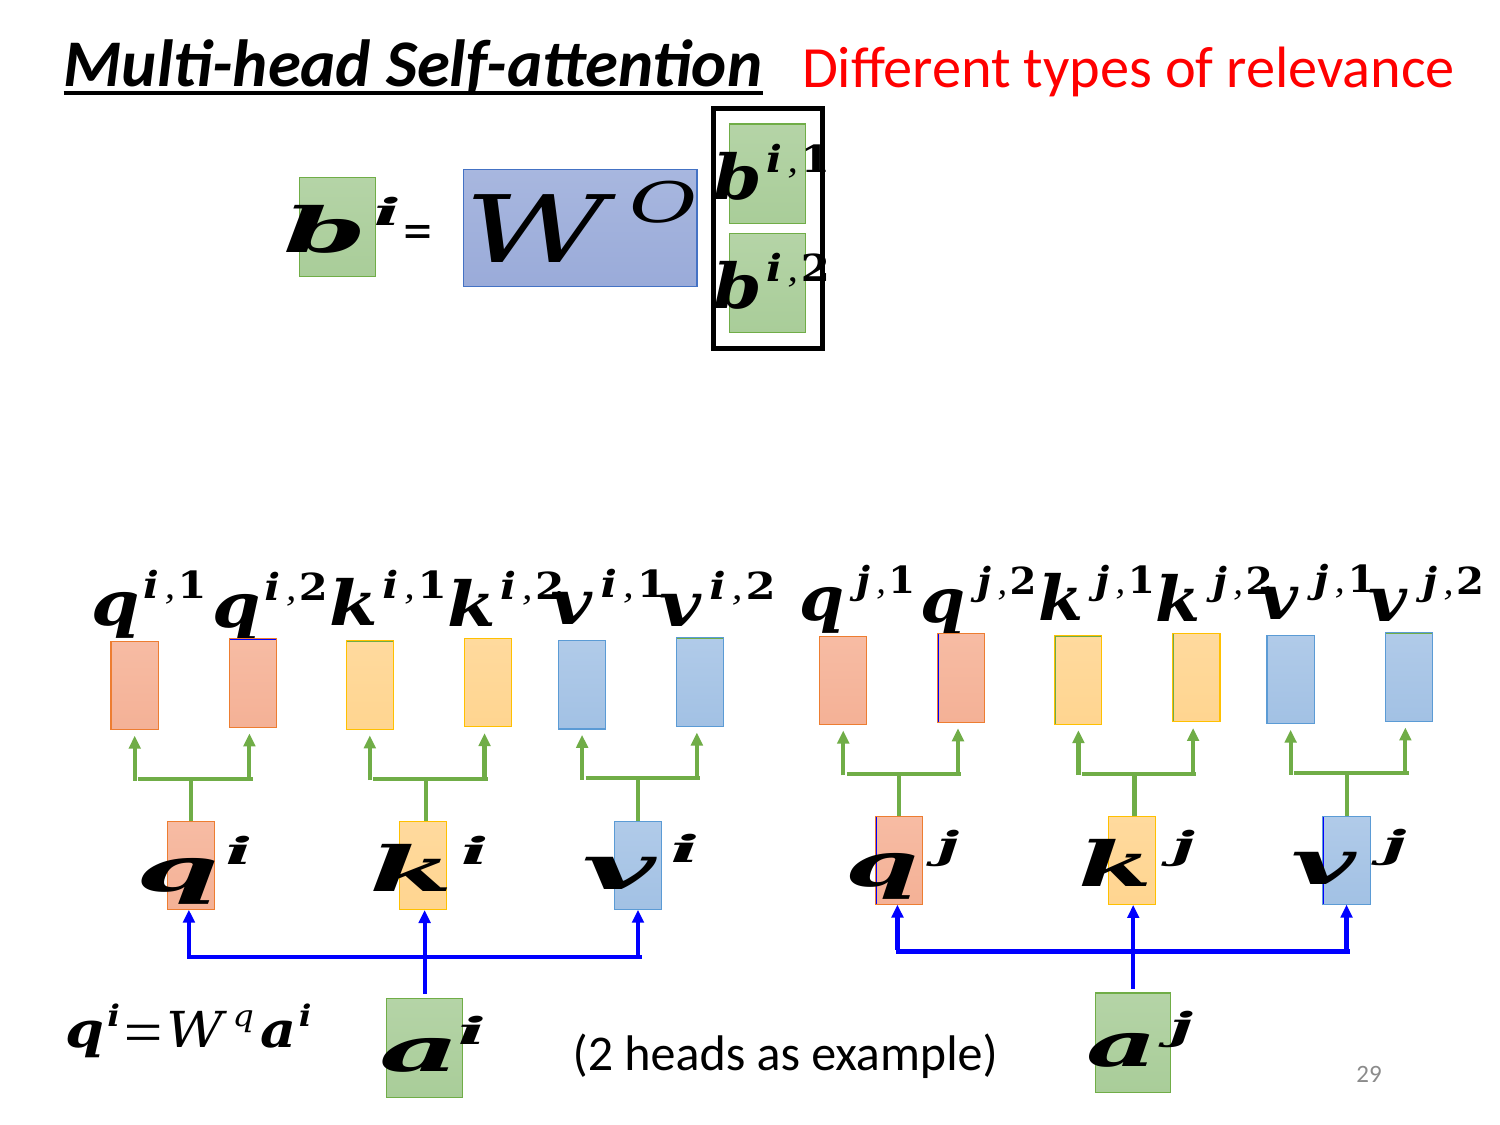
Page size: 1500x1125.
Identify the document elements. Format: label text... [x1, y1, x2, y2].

text_box [713, 333, 824, 350]
slide_number 29 [1059, 1042, 1397, 1103]
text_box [844, 816, 963, 950]
text_box [713, 107, 824, 123]
text_box Different types of relevance [787, 21, 1500, 107]
text_box [1385, 632, 1433, 722]
text_box [399, 821, 430, 874]
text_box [582, 821, 701, 955]
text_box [283, 177, 401, 277]
text_box [676, 637, 724, 727]
text_box [421, 821, 447, 887]
text_box Multi-head Self-attention [48, 12, 778, 107]
text_box [346, 640, 394, 730]
text_box [558, 640, 606, 730]
text_box [110, 641, 159, 730]
text_box [1172, 633, 1221, 722]
text_box = [401, 184, 453, 270]
text_box [1095, 992, 1171, 1042]
text_box [1054, 635, 1102, 725]
text_box [1266, 635, 1315, 724]
text_box [1108, 816, 1156, 905]
text_box [229, 638, 277, 728]
text_box [713, 224, 824, 233]
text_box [713, 233, 831, 333]
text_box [1291, 816, 1409, 950]
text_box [136, 821, 254, 955]
text_box [464, 638, 512, 727]
text_box [937, 633, 985, 723]
text_box [399, 876, 447, 910]
text_box [819, 636, 867, 725]
text_box [386, 998, 463, 1098]
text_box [713, 123, 831, 224]
text_box (2 heads as example) [498, 1012, 1073, 1088]
